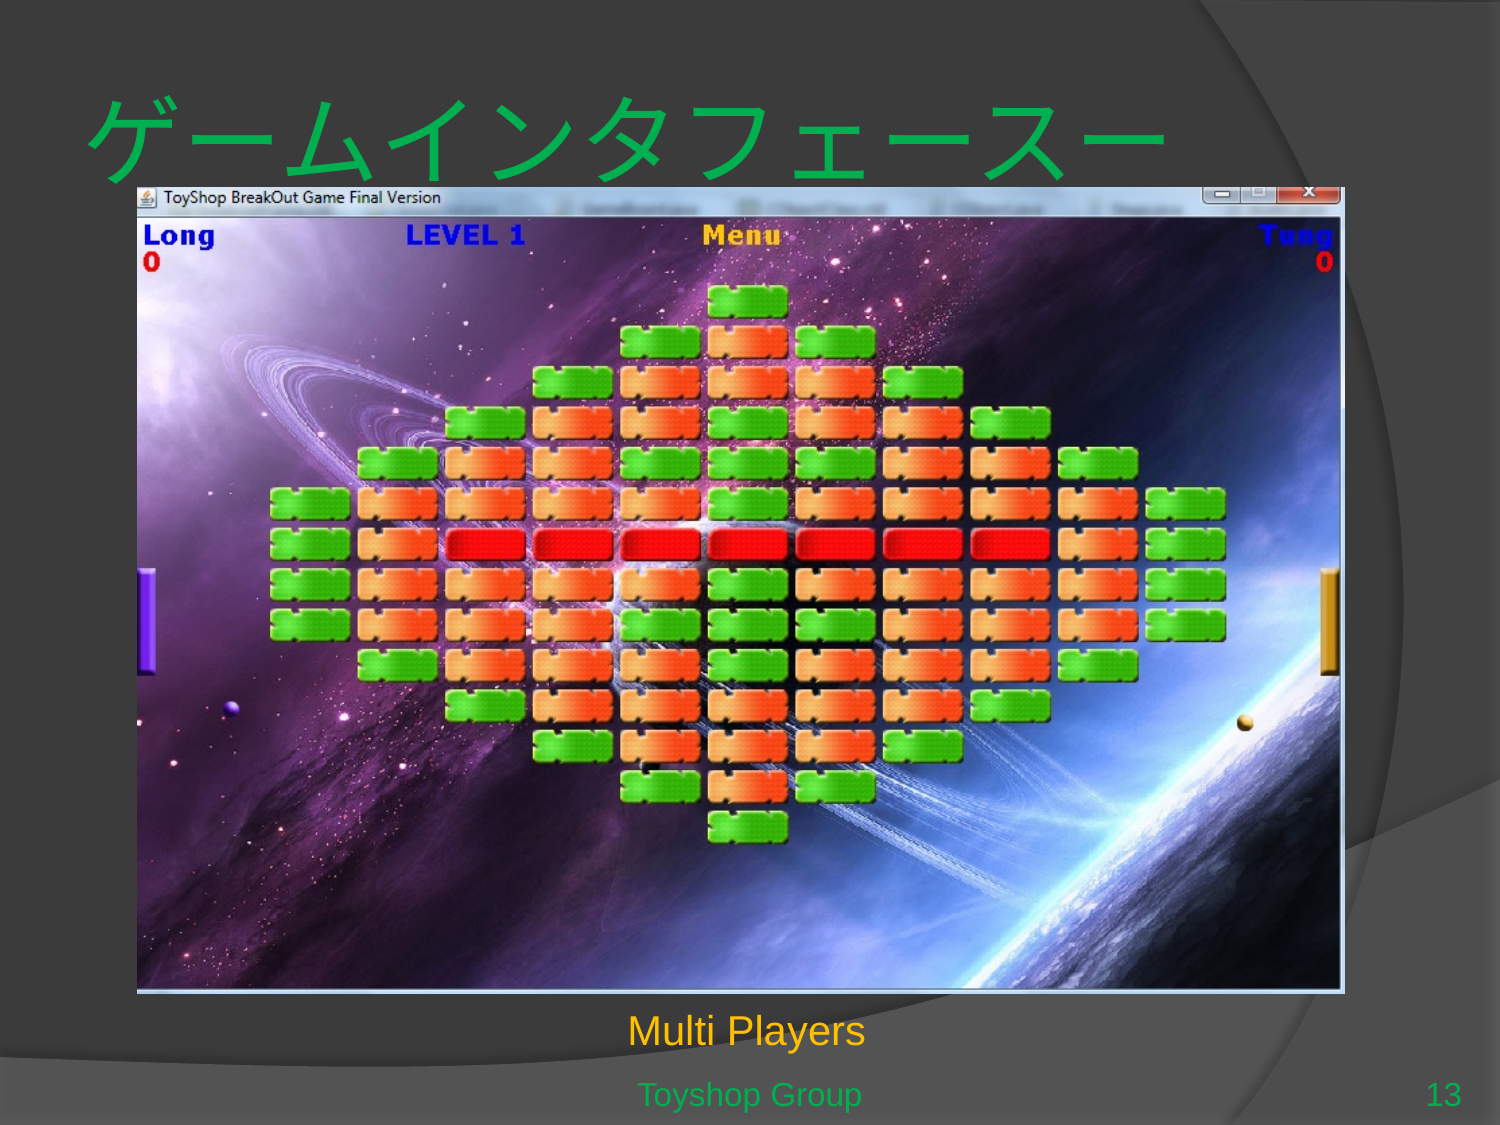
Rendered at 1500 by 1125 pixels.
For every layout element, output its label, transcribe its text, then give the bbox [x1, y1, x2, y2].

title ゲームインタフェースー [75, 45, 1300, 233]
slide_number 13 [1337, 1053, 1463, 1114]
text_box Multi Players [612, 1005, 988, 1062]
picture [137, 187, 1345, 994]
footer Toyshop Group [512, 1053, 988, 1114]
